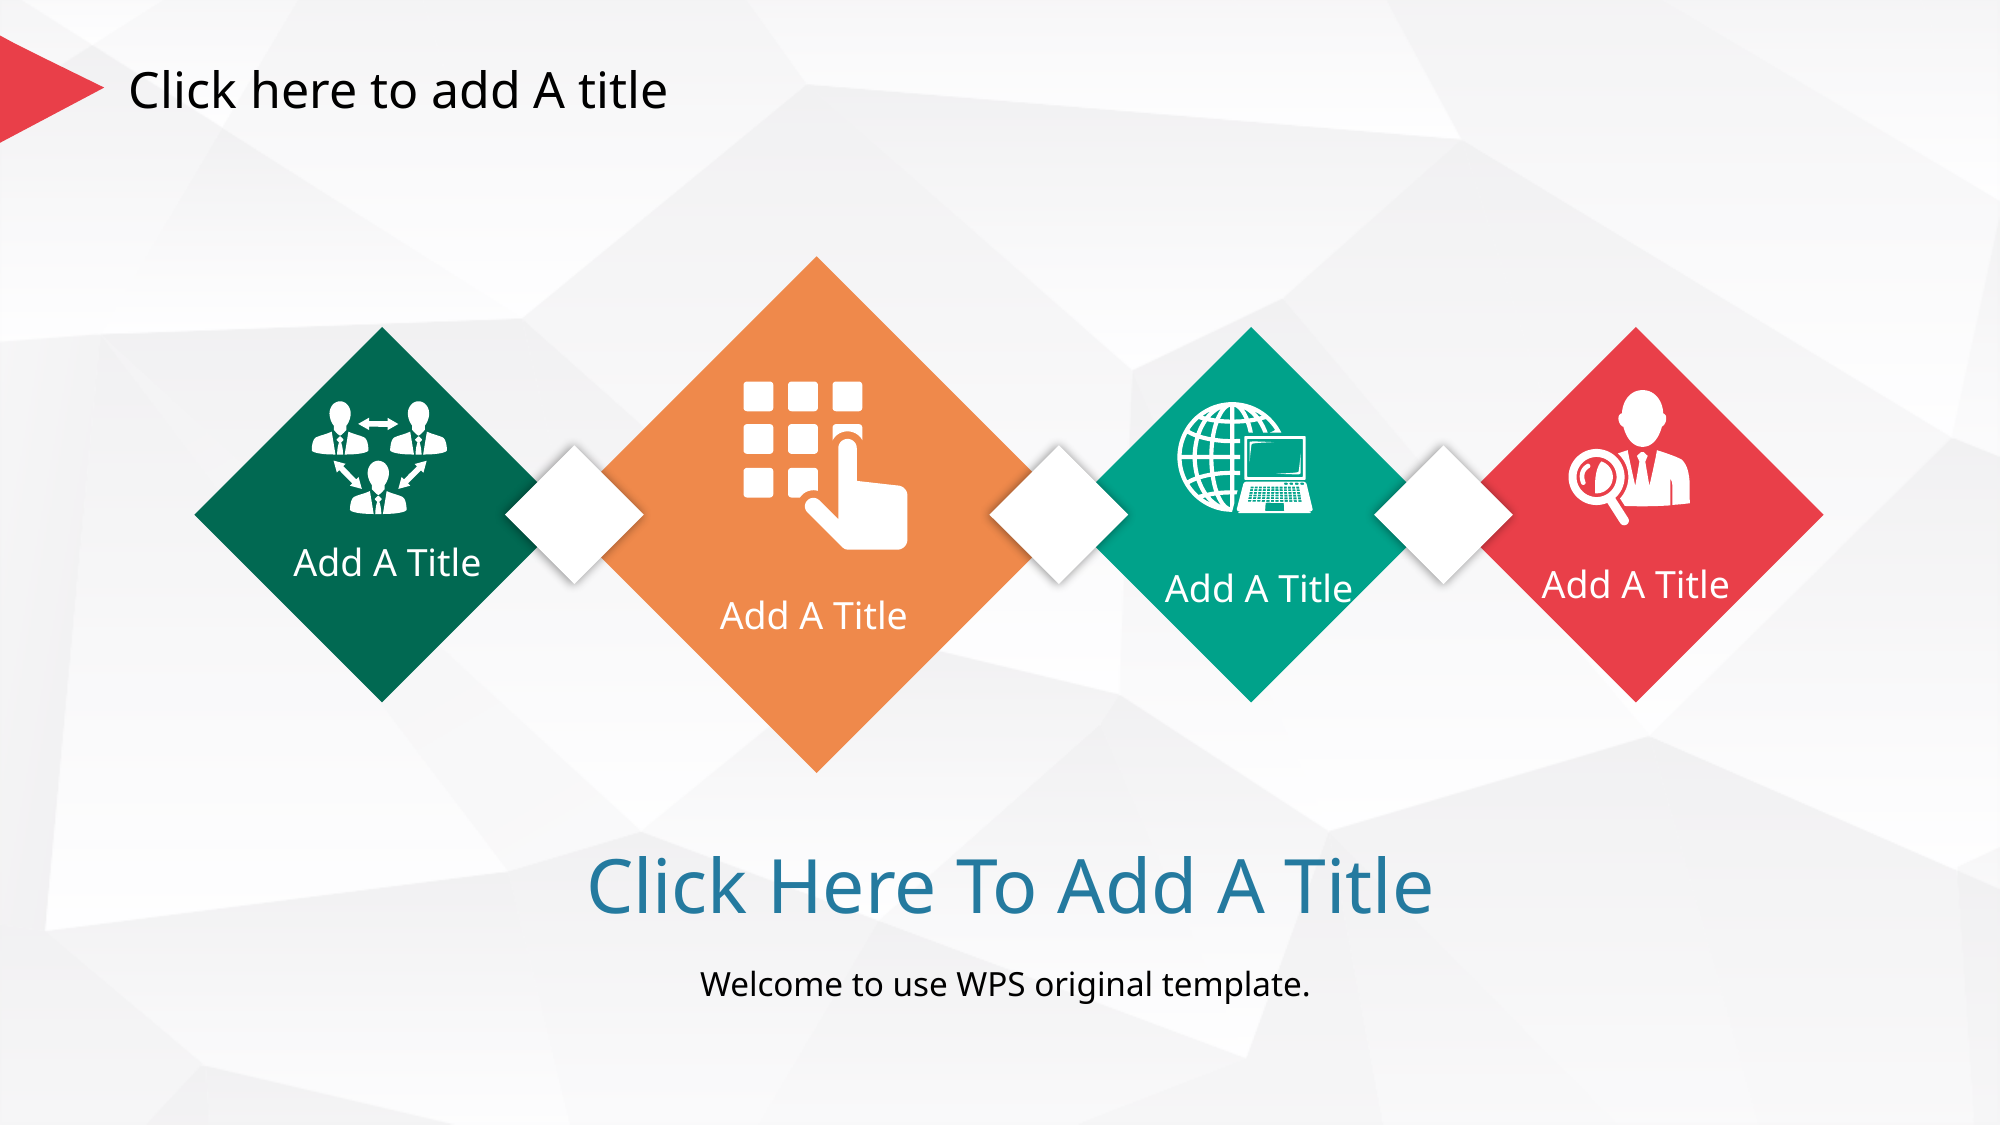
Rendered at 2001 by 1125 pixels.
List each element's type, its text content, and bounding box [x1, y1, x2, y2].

text_box [1236, 481, 1313, 514]
text_box [390, 431, 414, 455]
text_box [743, 381, 774, 412]
text_box [1618, 390, 1667, 447]
text_box [1177, 402, 1282, 512]
text_box [1568, 448, 1629, 526]
text_box [1165, 618, 1338, 704]
text_box Add A Title [1526, 553, 1745, 613]
text_box [1544, 613, 1727, 704]
text_box [1244, 436, 1306, 480]
text_box [423, 431, 447, 455]
text_box [788, 467, 818, 498]
text_box [407, 401, 430, 455]
text_box [367, 460, 407, 515]
text_box [311, 431, 336, 455]
text_box [503, 443, 646, 586]
text_box Add A Title [705, 584, 924, 645]
text_box [832, 381, 863, 412]
text_box [329, 401, 369, 455]
text_box [333, 460, 362, 489]
text_box [1485, 325, 1826, 595]
text_box [192, 325, 533, 704]
text_box Add A Title [1150, 558, 1369, 618]
text_box [832, 424, 863, 441]
text_box [1617, 450, 1690, 507]
text_box [804, 438, 908, 550]
text_box [743, 467, 774, 498]
picture [0, 0, 2000, 1125]
text_box [743, 424, 774, 454]
text_box [1372, 443, 1515, 586]
text_box [788, 381, 818, 412]
text_box Click Here To Add A Title [571, 831, 1450, 937]
text_box [1100, 325, 1402, 603]
text_box [988, 443, 1130, 586]
text_box [605, 254, 1027, 775]
text_box [398, 460, 427, 489]
text_box Add A Title [278, 531, 497, 592]
text_box [358, 417, 399, 431]
text_box [788, 424, 818, 454]
text_box Welcome to use WPS original template. [259, 956, 1762, 1011]
text_box [349, 491, 374, 515]
